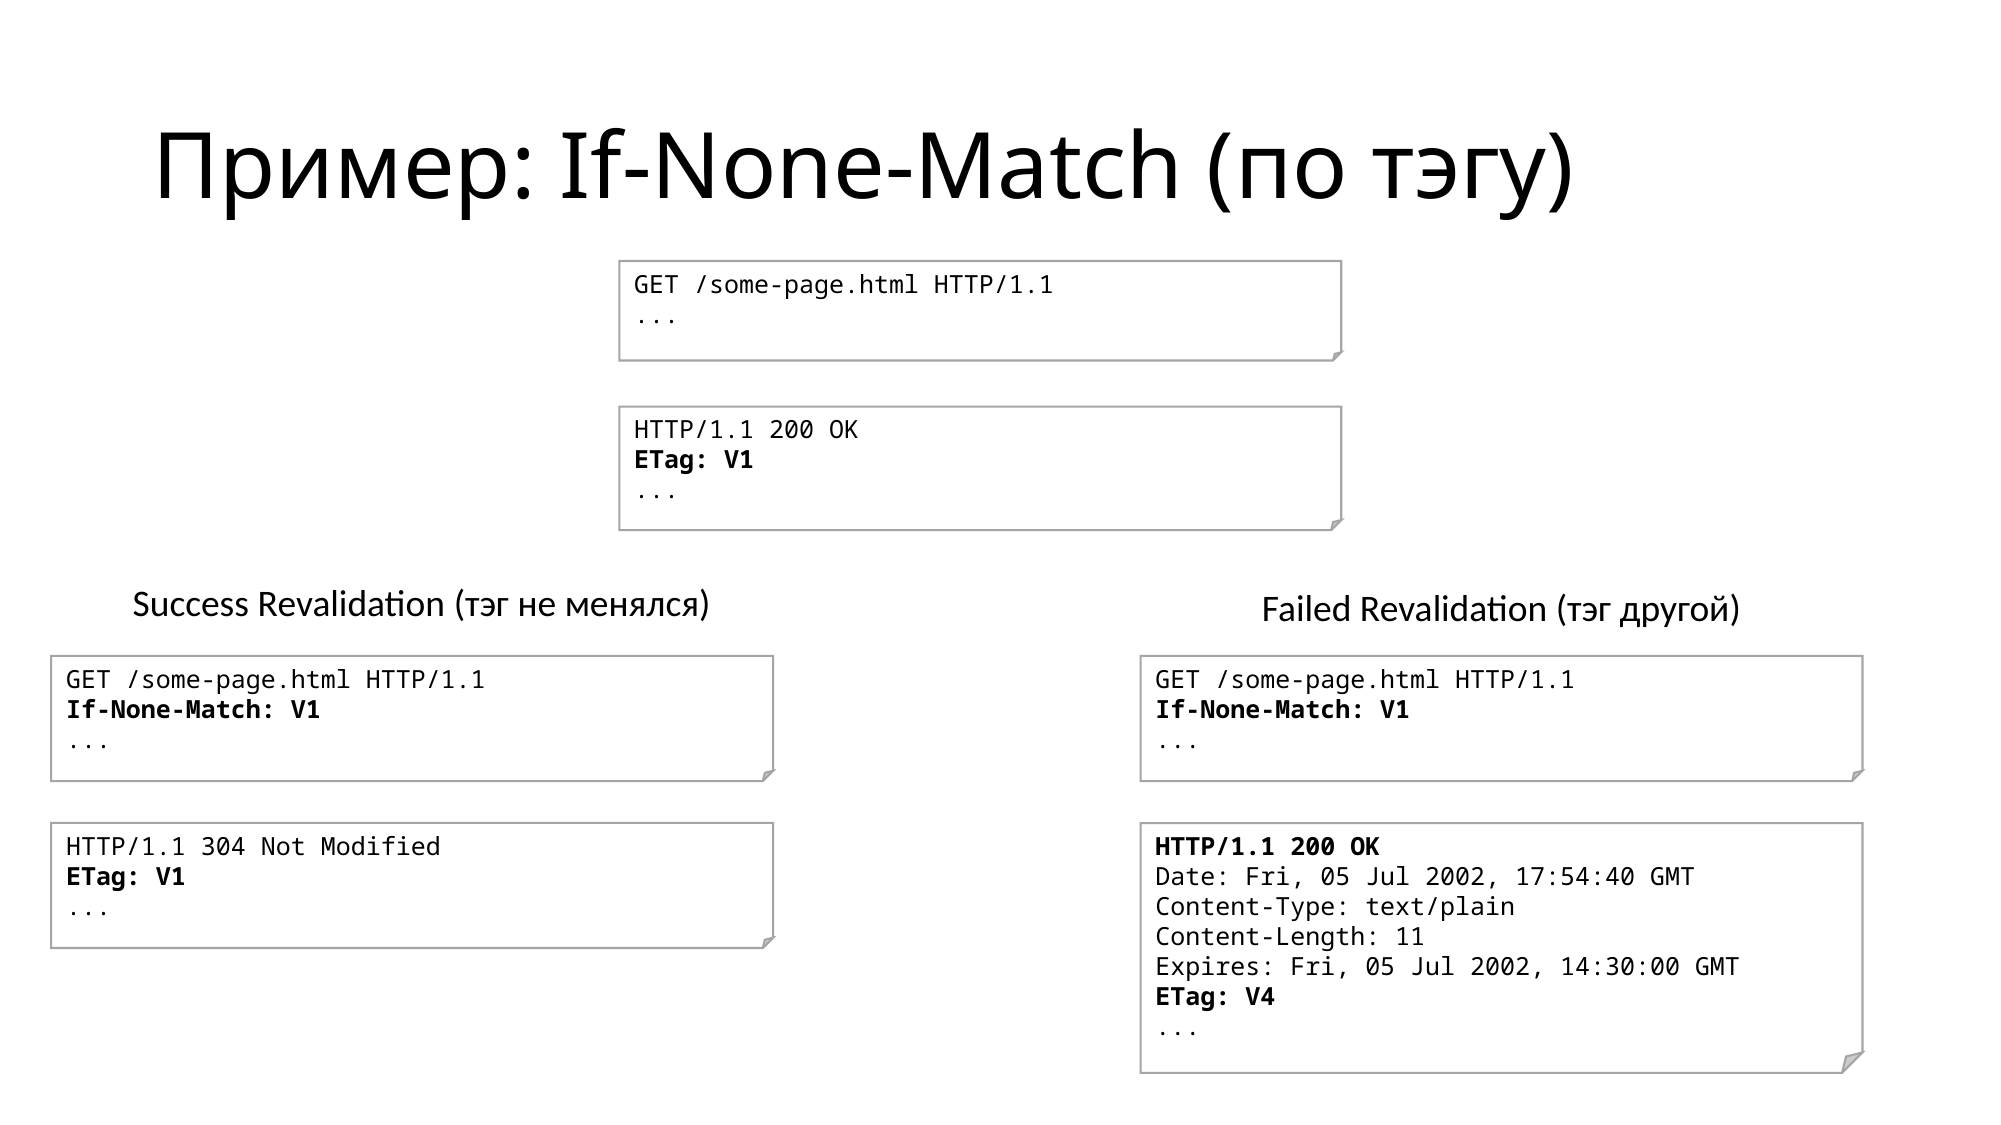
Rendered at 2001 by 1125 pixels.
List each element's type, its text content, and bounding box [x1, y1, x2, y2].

text_box HTTP/1.1 304 Not Modified ETag: V1 ... [50, 821, 777, 950]
text_box GET /some-page.html HTTP/1.1 If-None-Match: V1 ... [50, 654, 777, 783]
text_box Success Revalidation (тэг не менялся) [117, 571, 726, 632]
title Пример: If-None-Match (по тэгу) [137, 59, 1863, 278]
text_box GET /some-page.html HTTP/1.1 If-None-Match: V1 ... [1139, 654, 1866, 783]
text_box HTTP/1.1 200 OK Date: Fri, 05 Jul 2002, 17:54:40 GMT Content-Type: text/plain Content-Length: 11 Expires: Fri, 05 Jul 2002, 14:30:00 GMT ETag: V4 ... [1139, 822, 1866, 1074]
text_box GET /some-page.html HTTP/1.1 ... [618, 259, 1345, 362]
text_box HTTP/1.1 200 OK ETag: V1 ... [618, 405, 1345, 532]
text_box Failed Revalidation (тэг другой) [1247, 576, 1757, 636]
